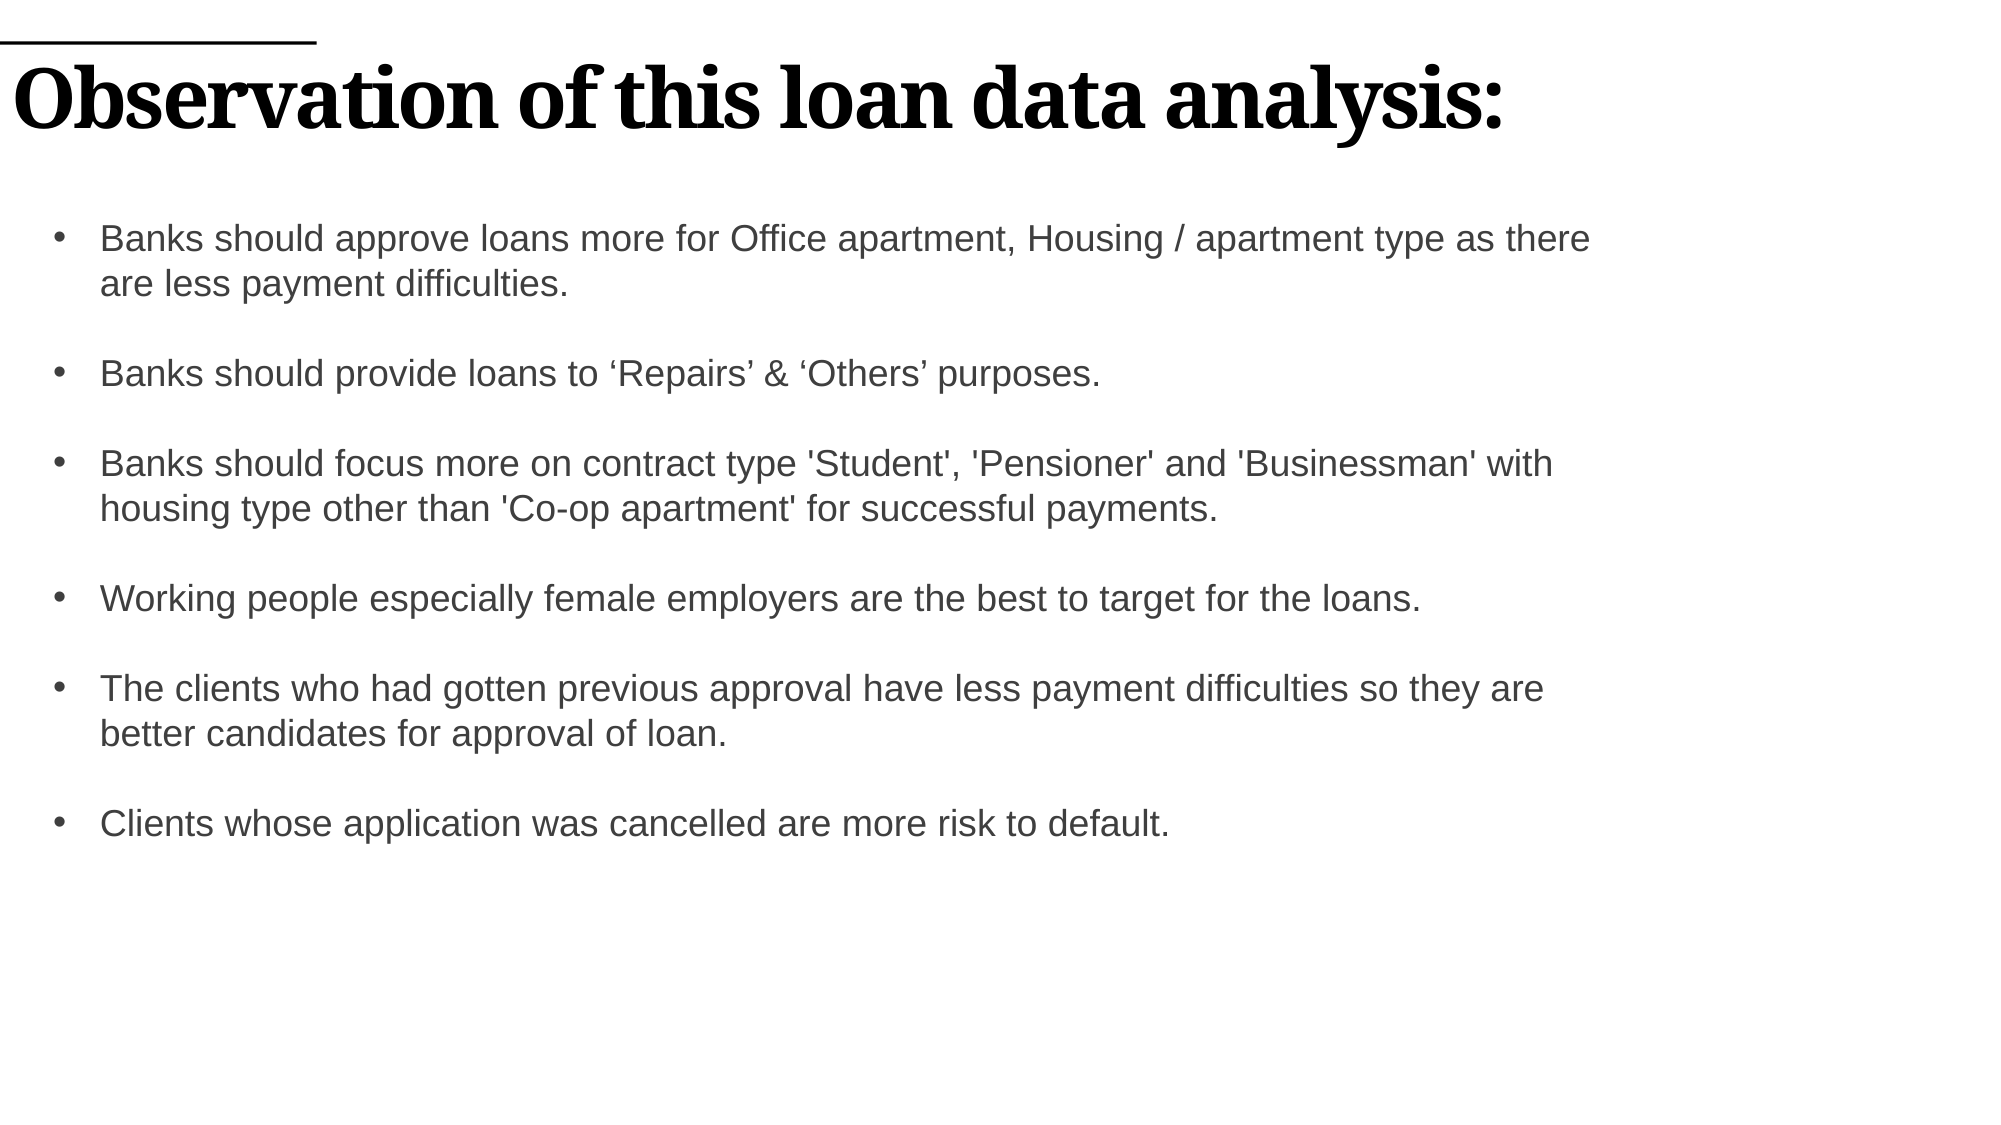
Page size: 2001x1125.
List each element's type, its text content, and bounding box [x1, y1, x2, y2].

title Observation of this loan data analysis: [11, 49, 1639, 207]
text_box Banks should approve loans more for Office apartment, Housing / apartment type as there are less payment difficulties. Banks should provide loans to ‘Repairs’ & ‘Others’ purposes. Banks should focus more on contract type 'Student', 'Pensioner' and 'Businessman' with housing type other than 'Co-op apartment' for successful payments. Working people especially female employers are the best to target for the loans. The clients who had gotten previous approval have less payment difficulties so they are better candidates for approval of loan. Clients whose application was cancelled are more risk to default. [38, 206, 1654, 897]
